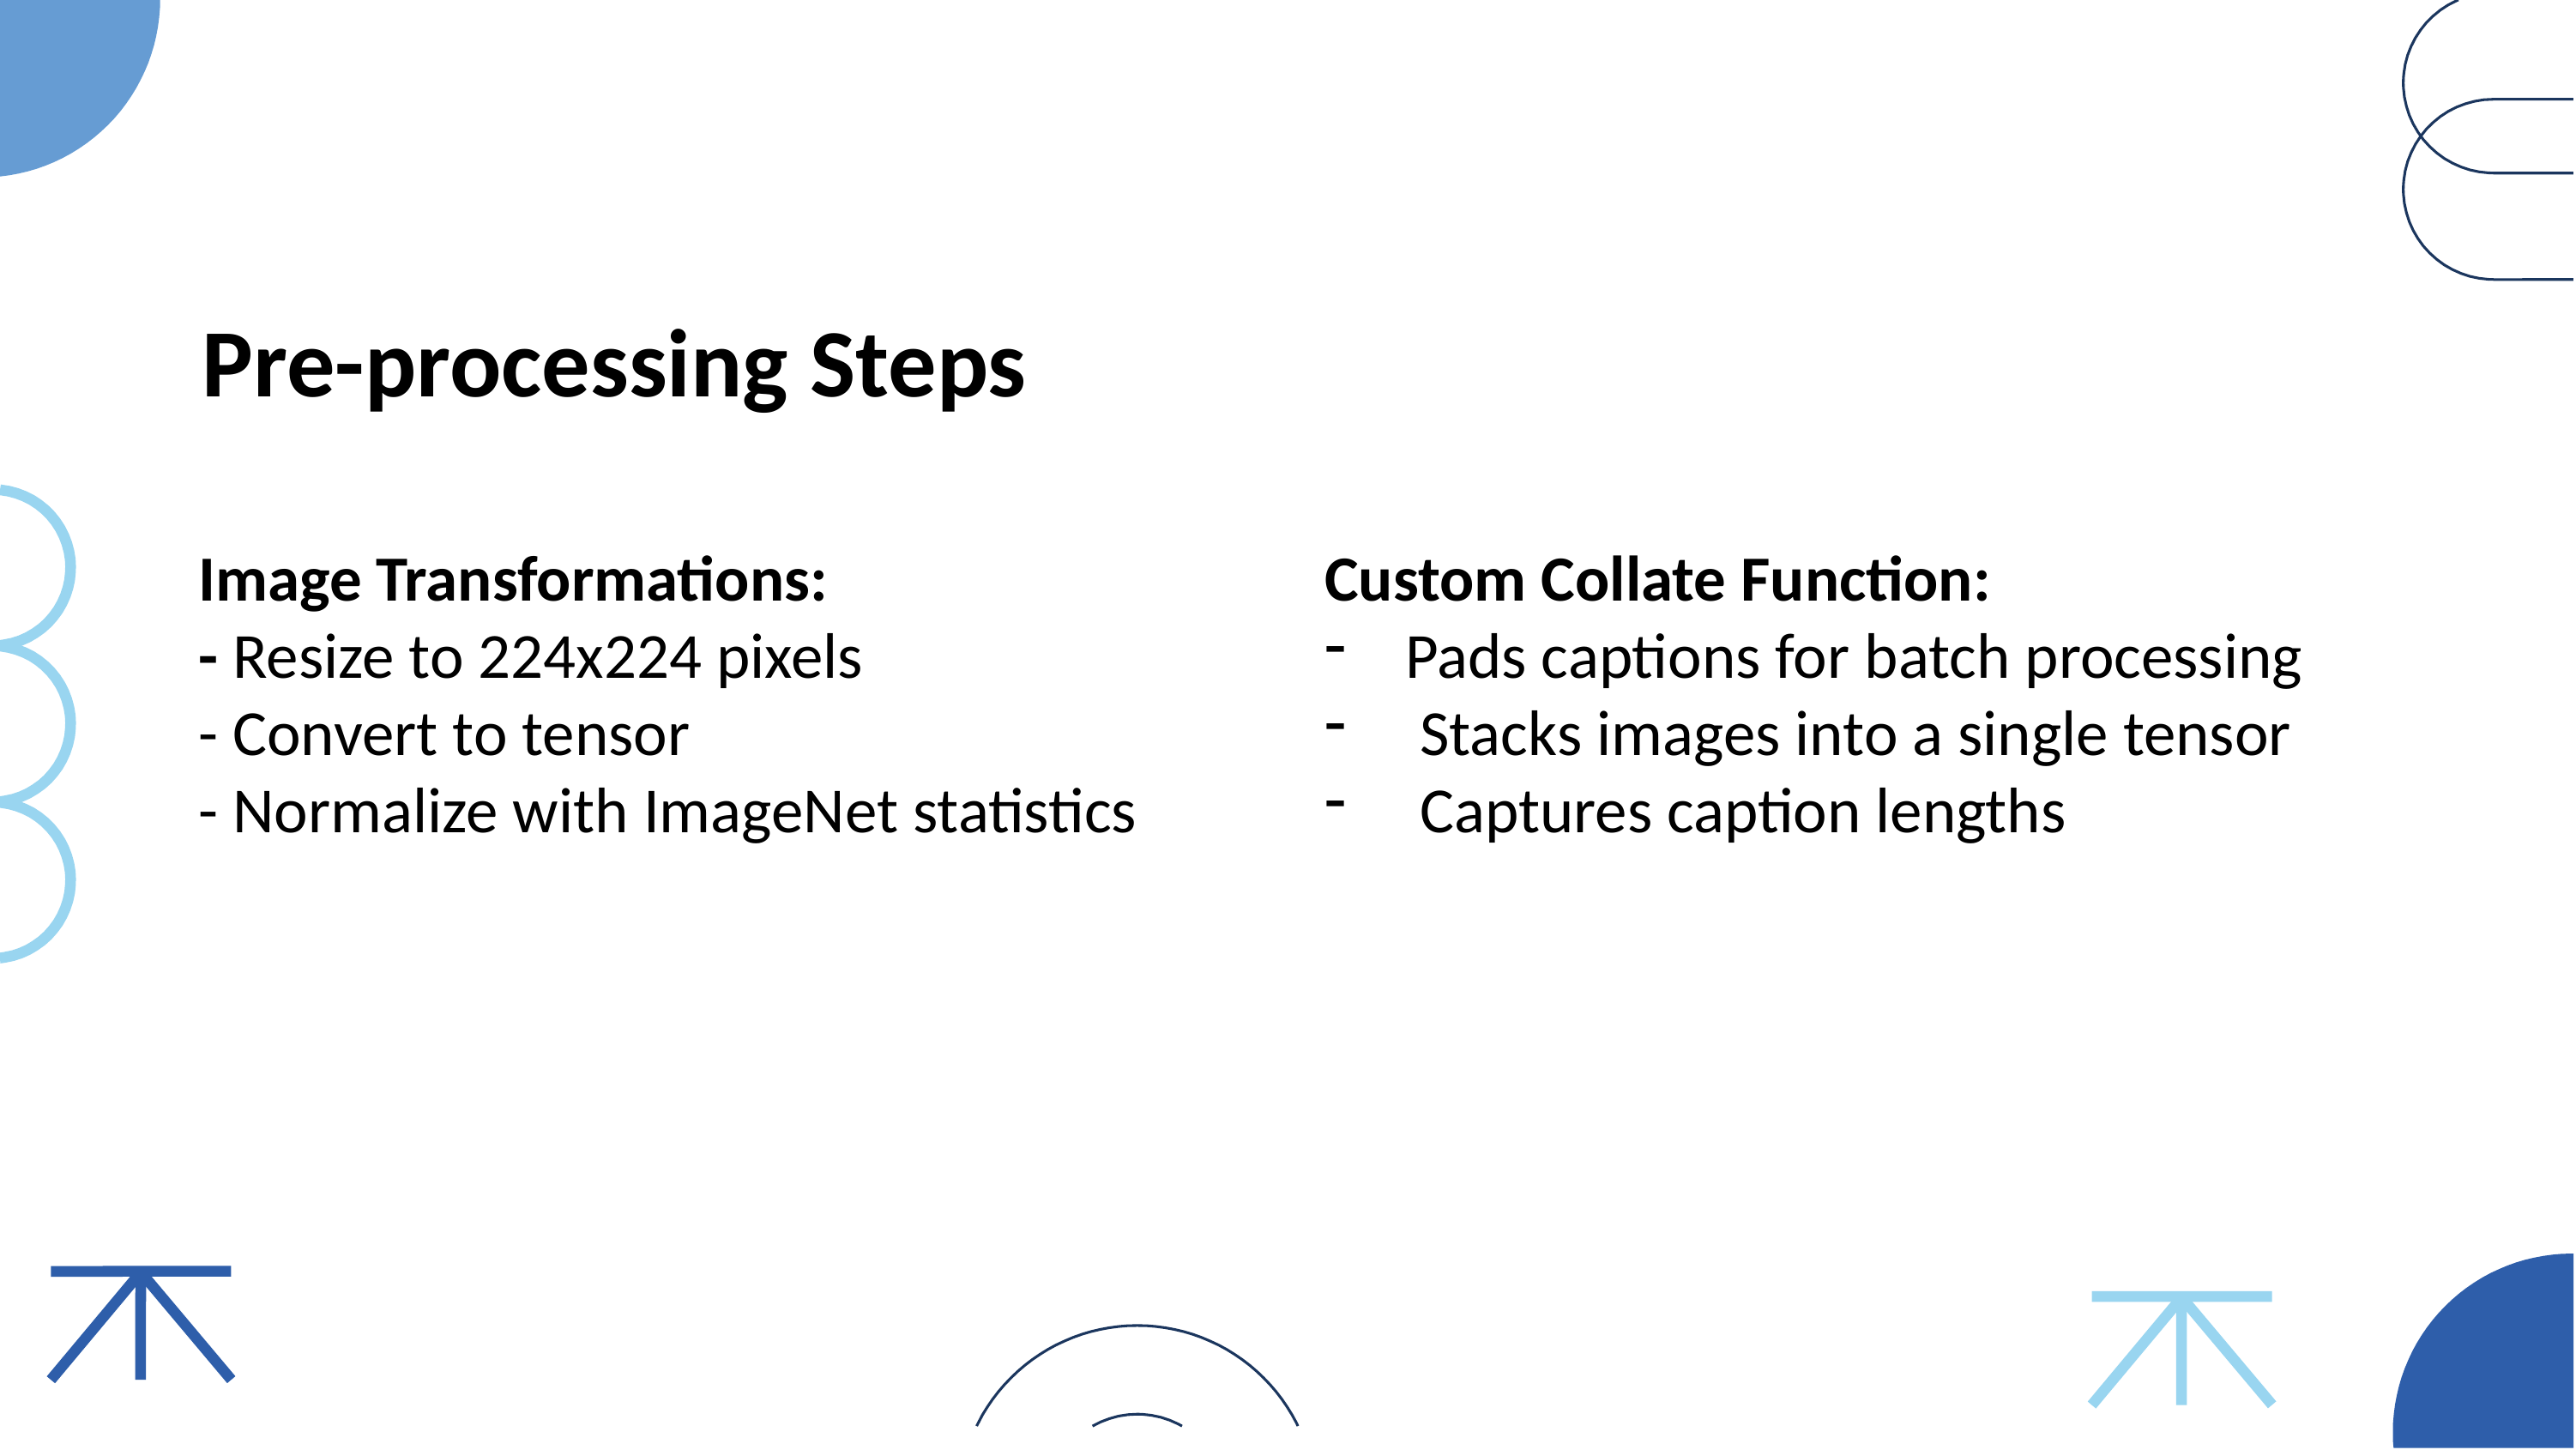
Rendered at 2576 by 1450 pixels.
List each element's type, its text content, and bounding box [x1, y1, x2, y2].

text_box [0, 489, 71, 958]
text_box Image Transformations: - Resize to 224x224 pixels - Convert to tensor - Normalize with ImageNet statistics [185, 530, 1180, 853]
text_box [2392, 1254, 2574, 1448]
text_box [2091, 1296, 2272, 1405]
text_box [976, 1325, 1299, 1427]
text_box [0, 0, 160, 177]
text_box Custom Collate Function: Pads captions for batch processing Stacks images into a single tensor Captures caption lengths [1312, 530, 2381, 853]
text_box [2401, 0, 2575, 283]
text_box Pre-processing Steps [190, 293, 1085, 423]
